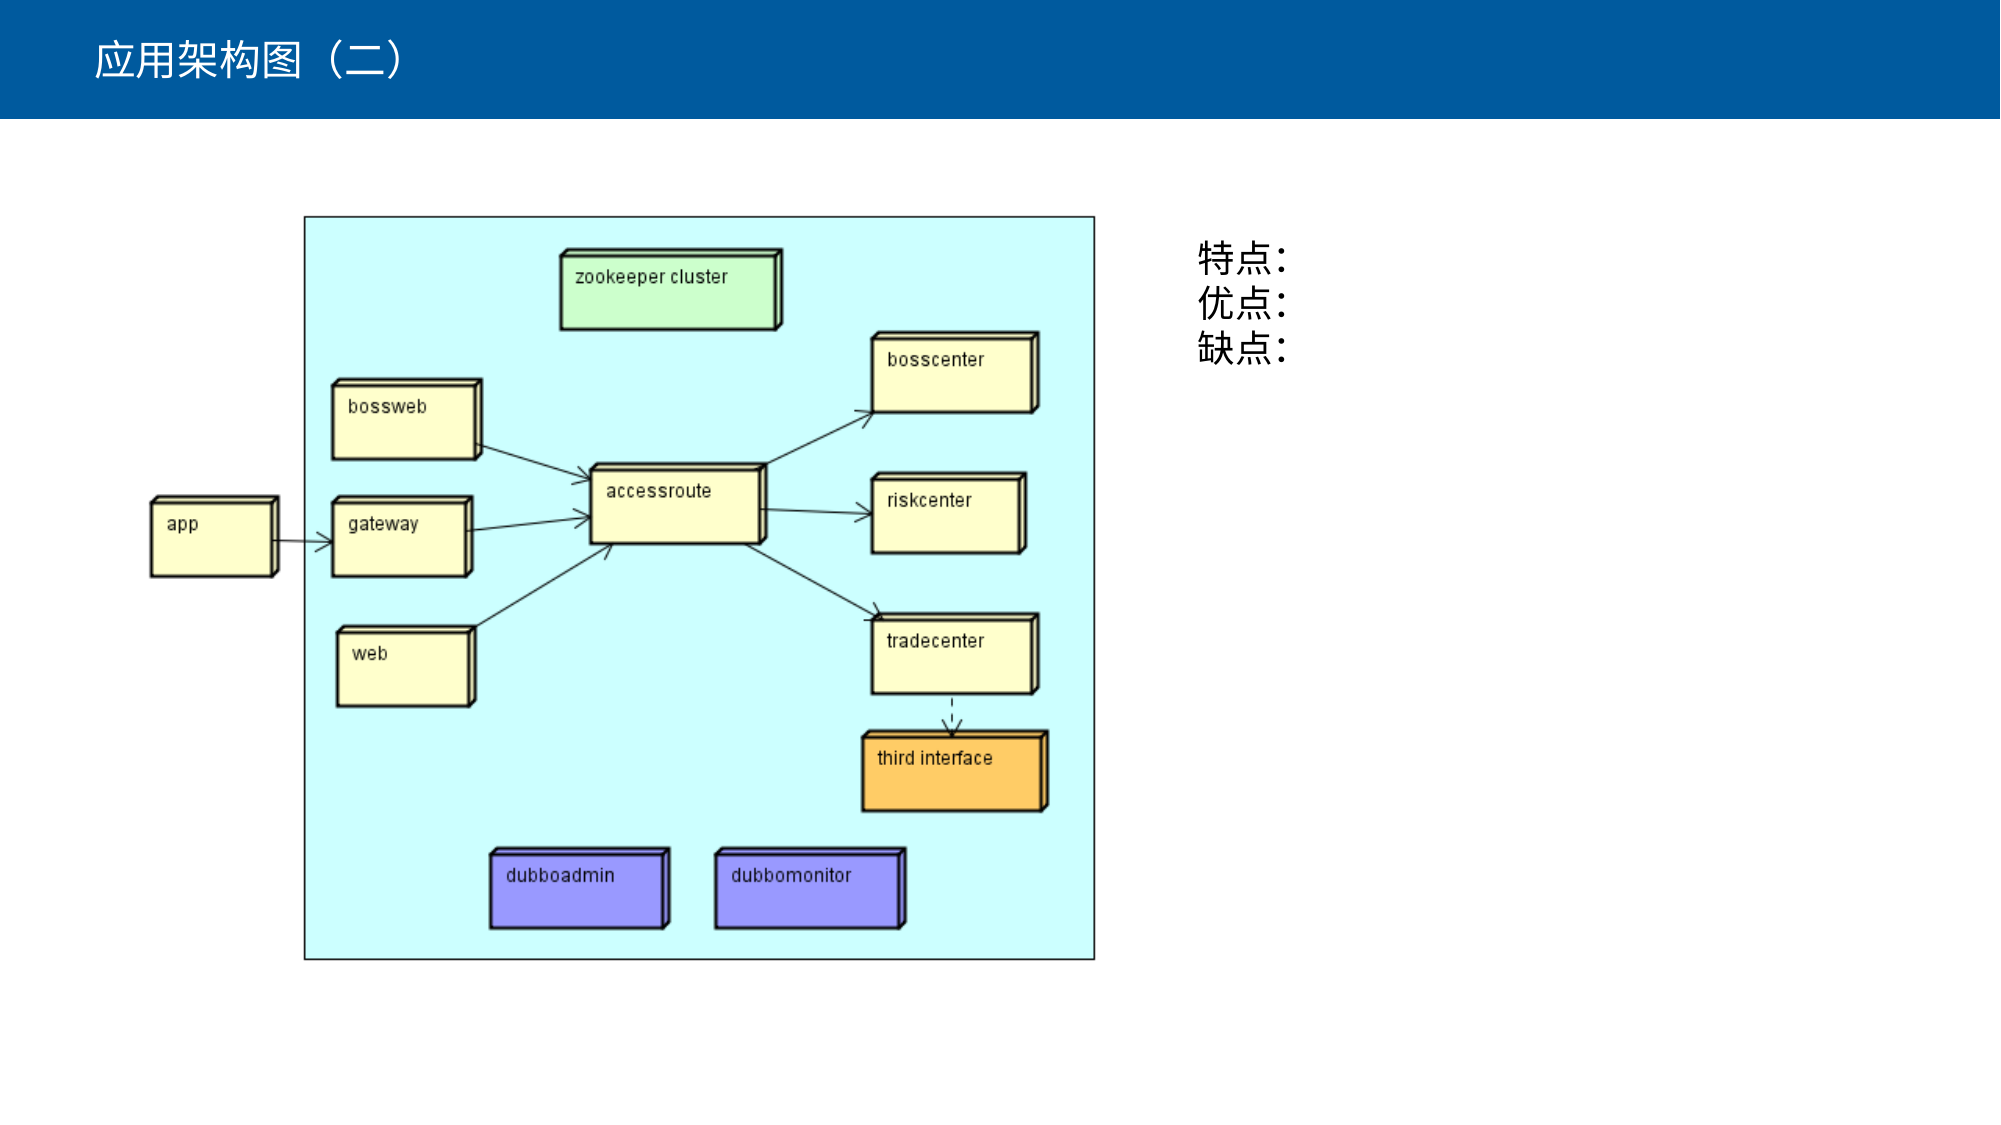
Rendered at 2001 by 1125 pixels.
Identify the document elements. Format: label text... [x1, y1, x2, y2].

text_box 特点： 优点： 缺点： [1183, 227, 1709, 468]
text_box 应用架构图（二） [0, 0, 2000, 120]
picture [140, 207, 1136, 976]
